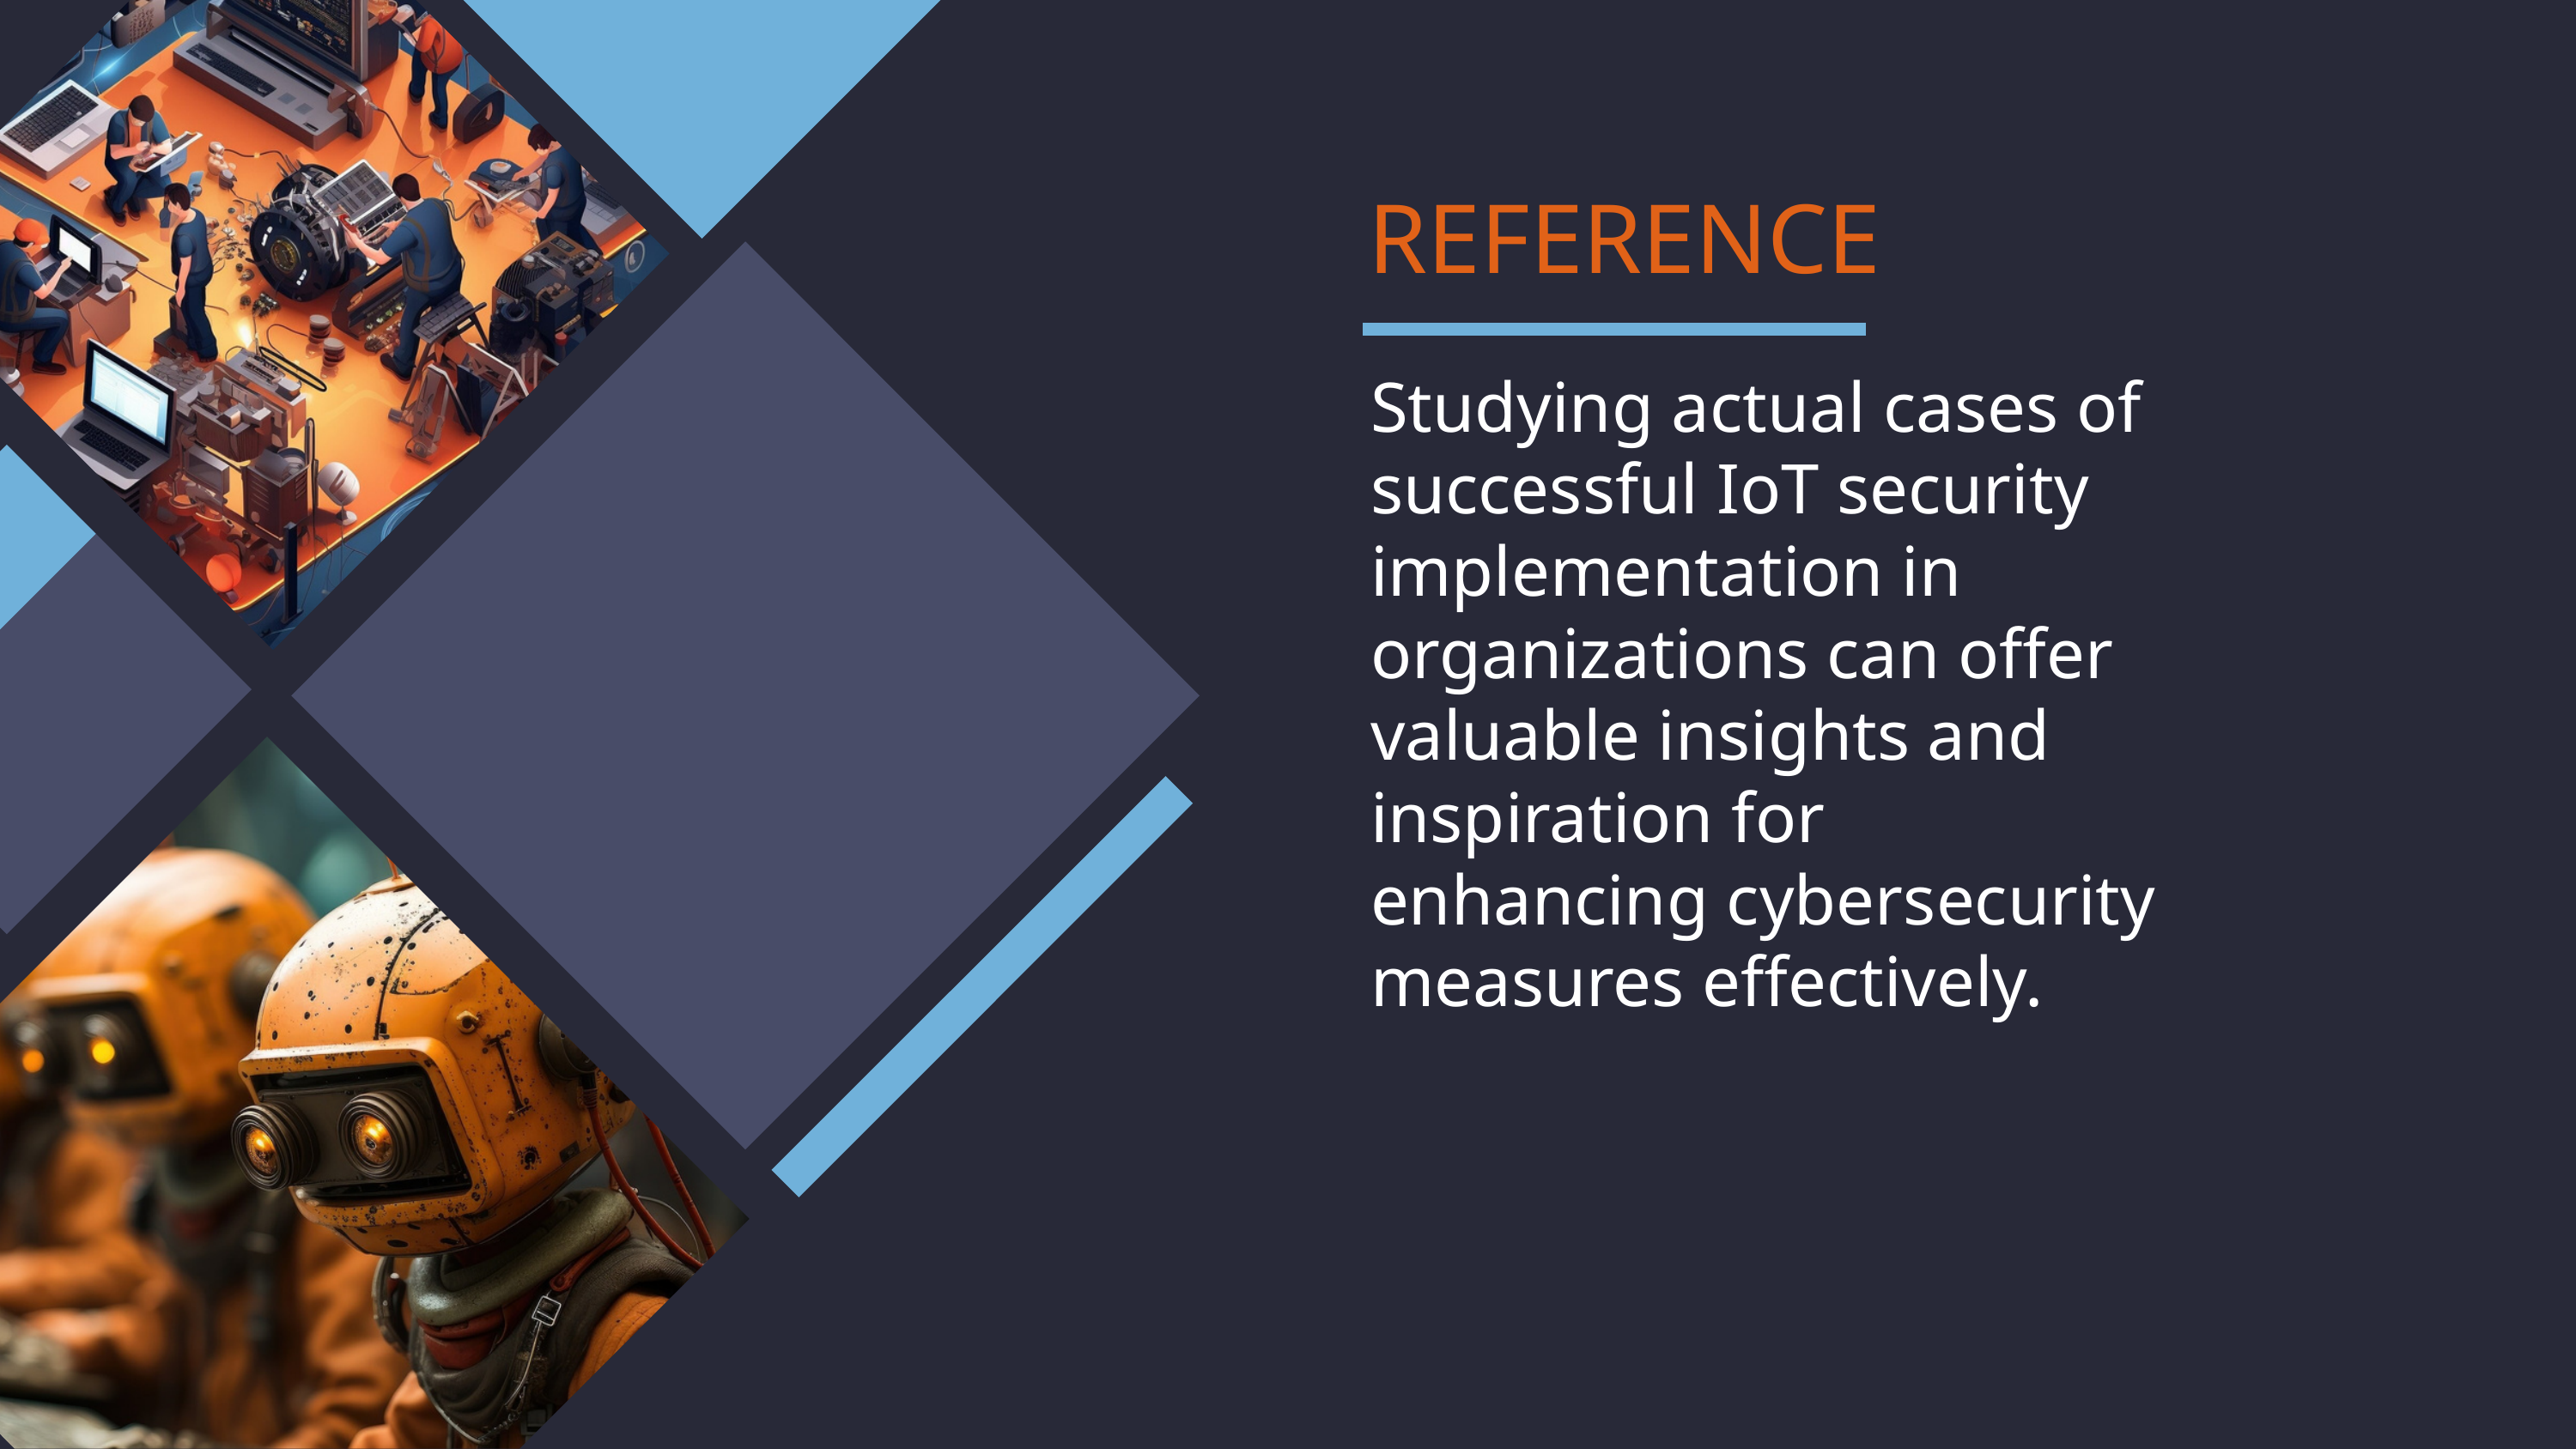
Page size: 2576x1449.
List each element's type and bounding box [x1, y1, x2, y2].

text_box [0, 0, 2576, 1449]
text_box [0, 736, 750, 1449]
text_box [1353, 313, 1875, 346]
text_box [0, 0, 670, 651]
